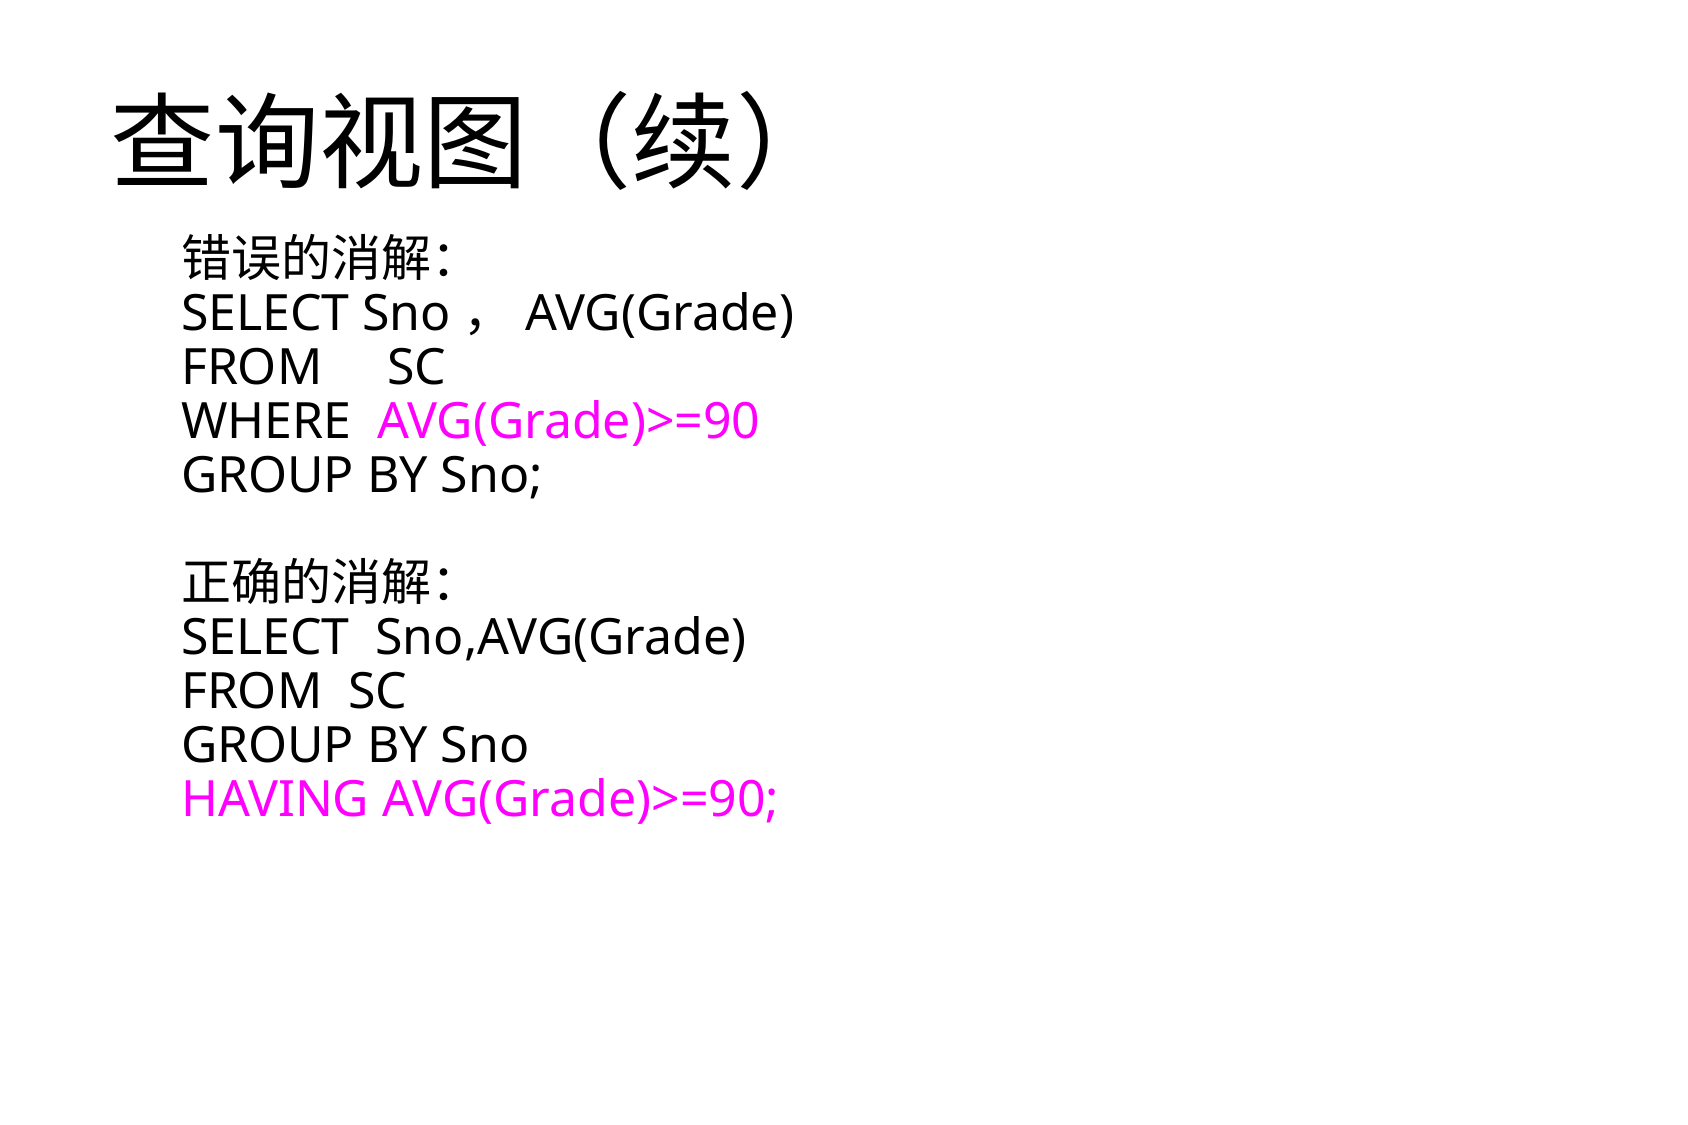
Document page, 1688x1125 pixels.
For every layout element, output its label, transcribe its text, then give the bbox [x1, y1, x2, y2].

list 错误的消解： SELECT Sno，AVG(Grade) FROM SC WHERE AVG(Grade)>=90 GROUP BY Sno; 正确的消解： SELECT Sno,AVG(Grade) FROM SC GROUP BY Sno HAVING AVG(Grade)>=90; [154, 220, 1589, 953]
title 查询视图（续） [84, 45, 1604, 233]
